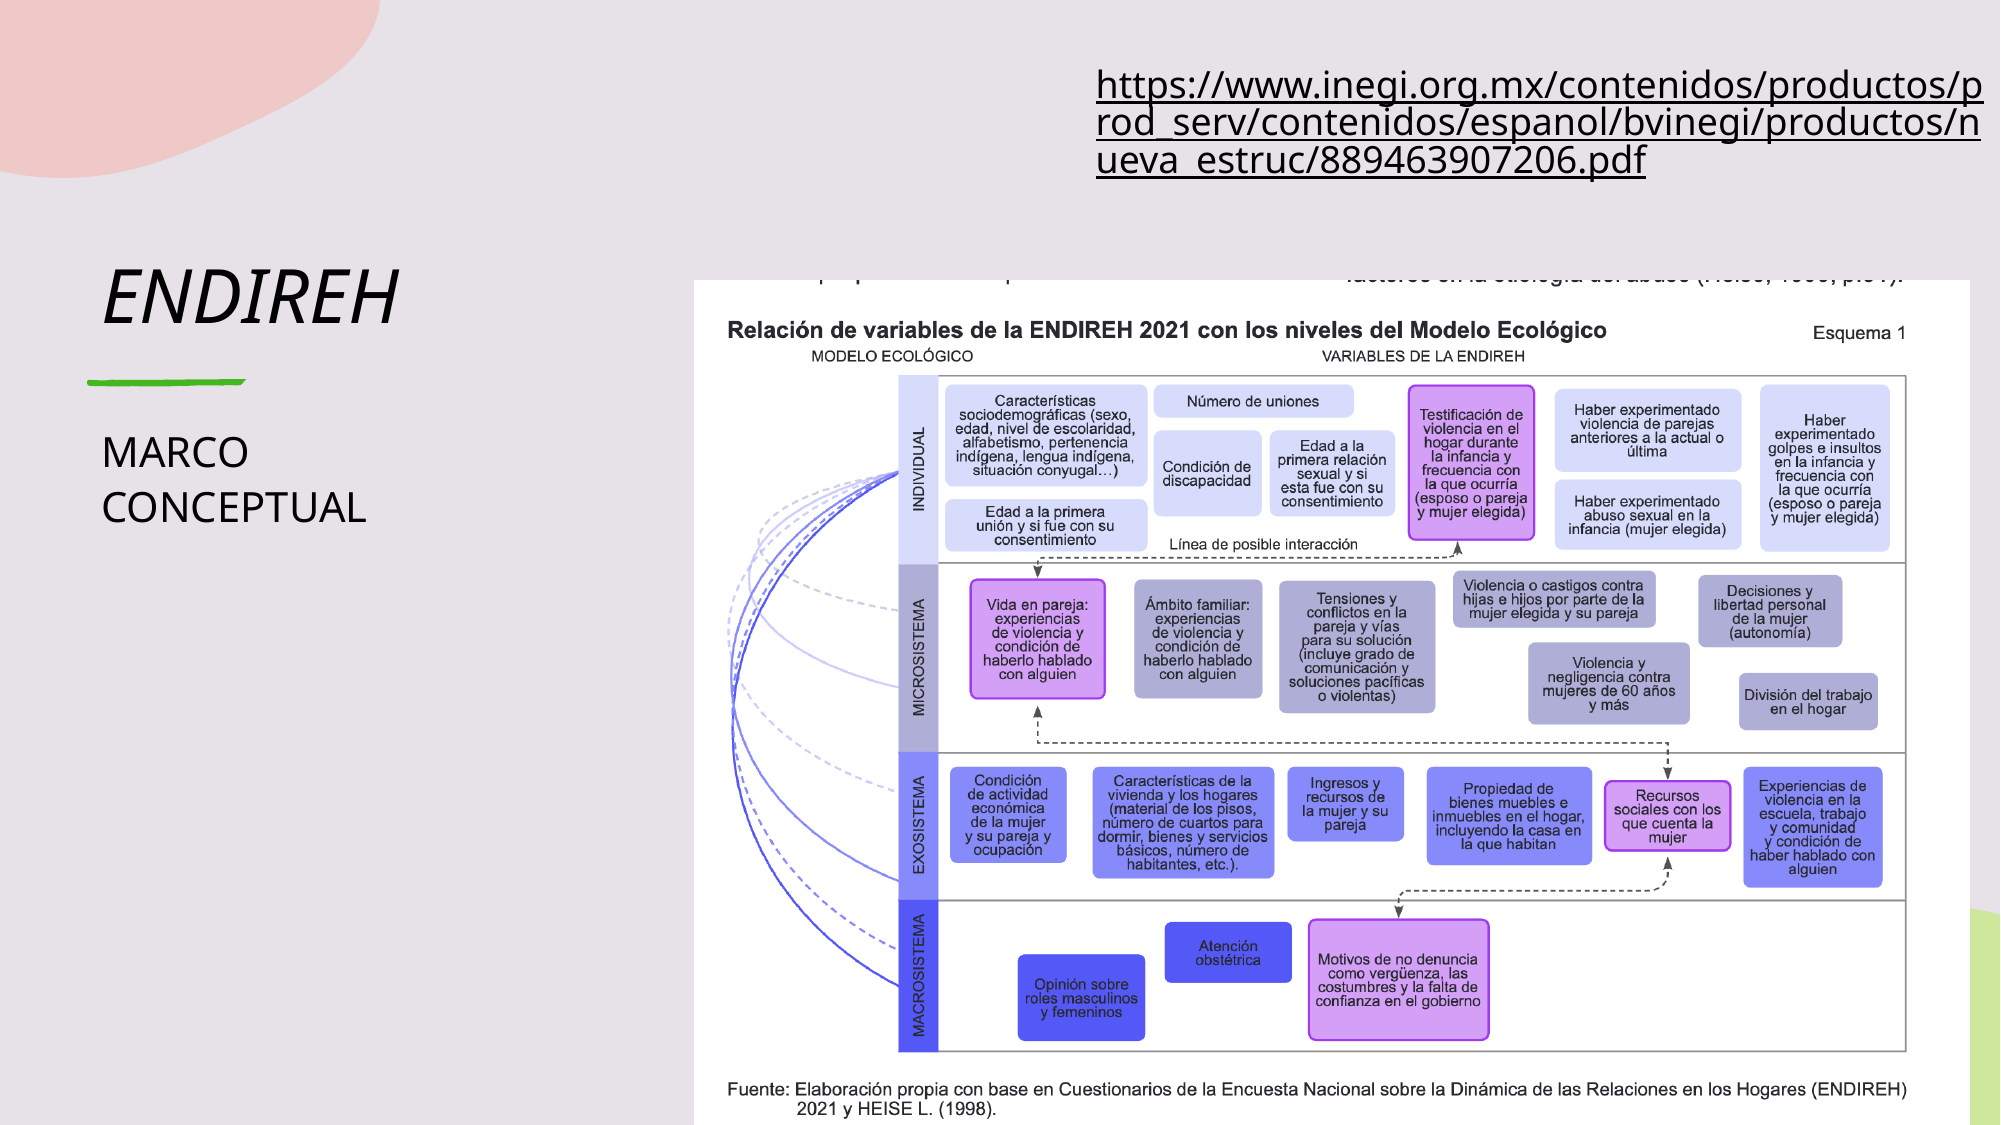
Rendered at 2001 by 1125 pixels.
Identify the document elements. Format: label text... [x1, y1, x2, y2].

picture [694, 280, 1970, 1125]
list MARCO CONCEPTUAL [86, 413, 609, 996]
title ENDIREH [86, 129, 1740, 347]
text_box https://www.inegi.org.mx/contenidos/productos/prod_serv/contenidos/espanol/bvinegi/productos/nueva_estruc/889463907206.pdf [1080, 53, 2000, 165]
